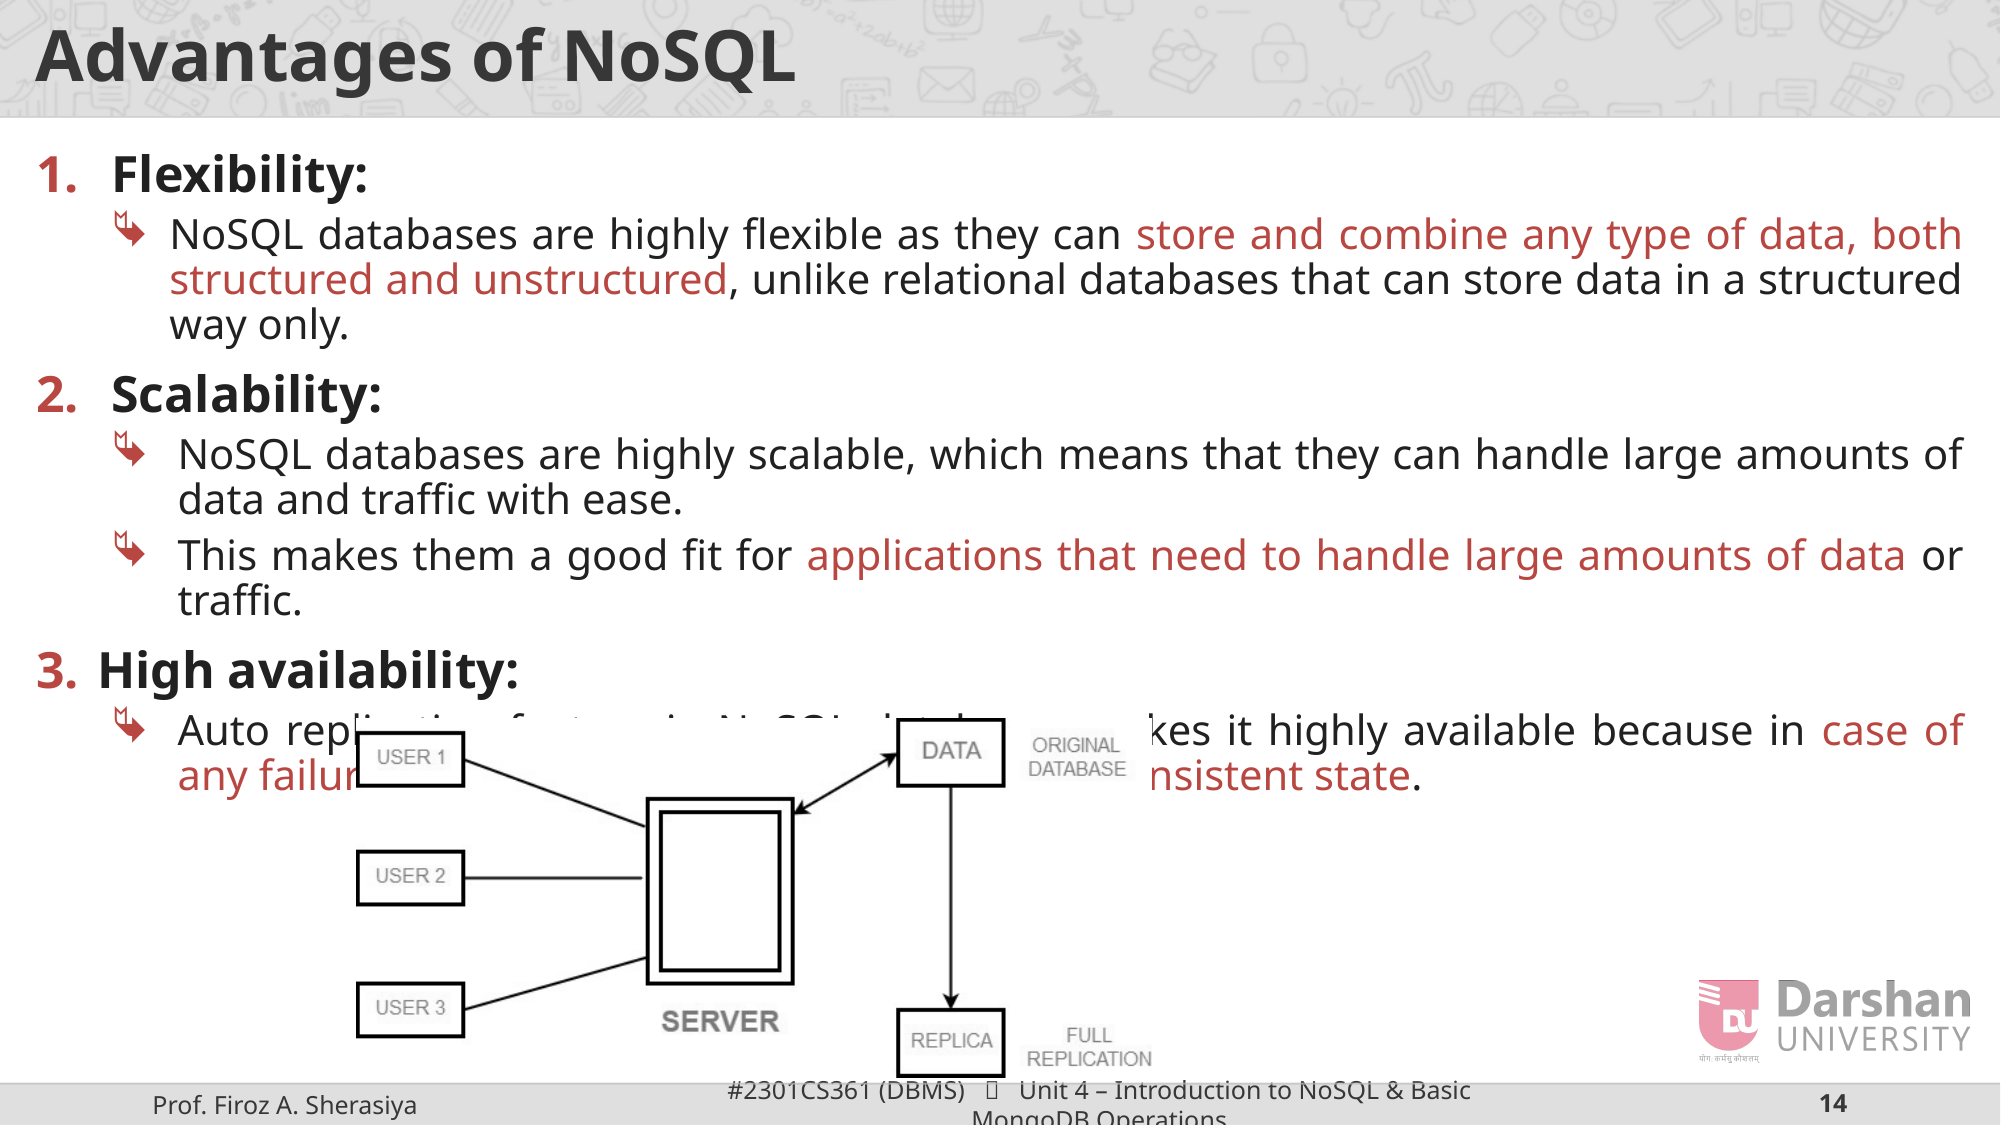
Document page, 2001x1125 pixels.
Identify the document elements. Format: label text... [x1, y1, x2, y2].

list Flexibility: NoSQL databases are highly flexible as they can store and combine any type of data, both structured and unstructured, unlike relational databases that can store data in a structured way only. Scalability: NoSQL databases are highly scalable, which means that they can handle large amounts of data and traffic with ease. This makes them a good fit for applications that need to handle large amounts of data or traffic. High availability: Auto replication feature in NoSQL databases makes it highly available because in case of any failure data replicates itself to the previous consistent state. [21, 141, 1979, 1059]
picture [356, 718, 1152, 1078]
table_cell 103 [1699, 1059, 1970, 1063]
title Advantages of NoSQL [0, 0, 2000, 117]
